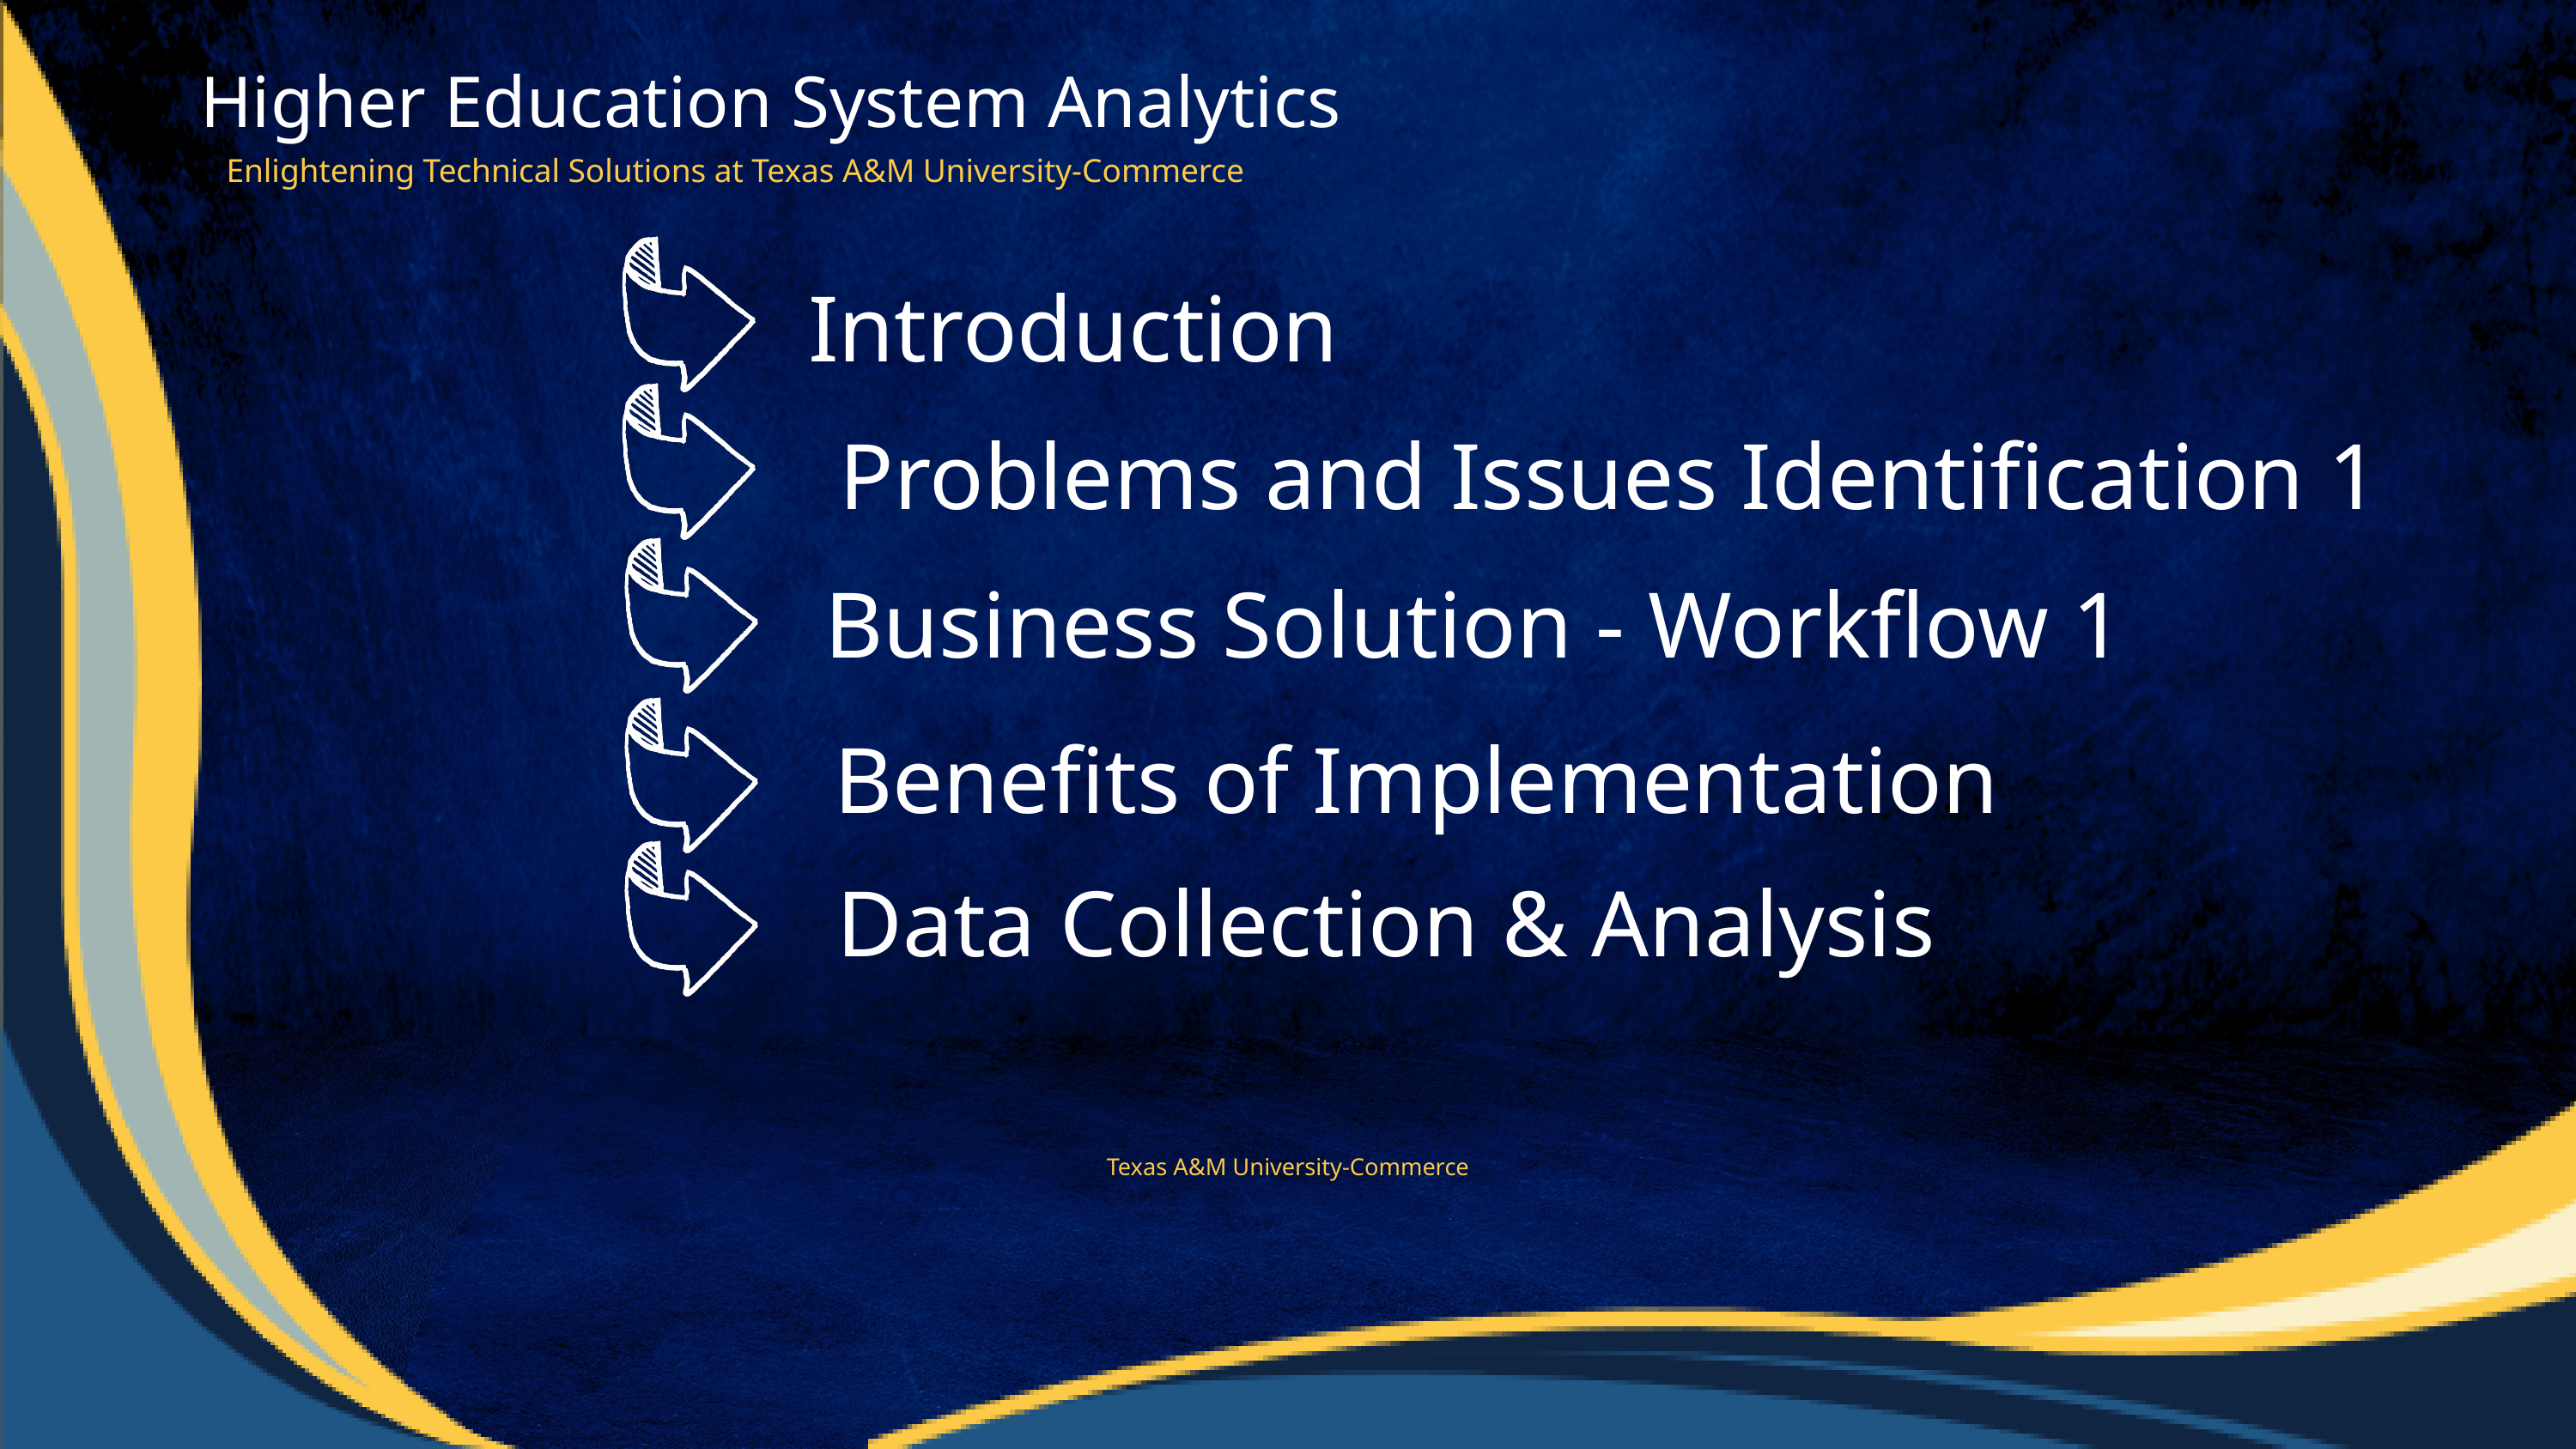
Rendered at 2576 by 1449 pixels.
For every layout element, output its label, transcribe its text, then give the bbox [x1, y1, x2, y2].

text_box [0, 0, 519, 1449]
text_box [849, 1097, 2576, 1449]
text_box Introduction [769, 252, 1378, 380]
text_box [624, 537, 758, 694]
text_box Higher Education System Analytics [169, 42, 1392, 240]
text_box Business Solution - Workflow 1 [758, 549, 2215, 676]
text_box Data Collection & Analysis [808, 848, 1965, 975]
text_box Problems and Issues Identification 1 [655, 401, 2401, 528]
text_box Enlightening Technical Solutions at Texas A&M University-Commerce [206, 144, 1265, 234]
text_box [622, 392, 756, 540]
text_box [624, 840, 758, 997]
text_box Texas A&M University-Commerce [899, 1148, 1677, 1214]
text_box Benefits of Implementation [808, 705, 2026, 832]
text_box [519, 0, 2576, 1449]
text_box [624, 697, 758, 840]
text_box [622, 236, 756, 392]
